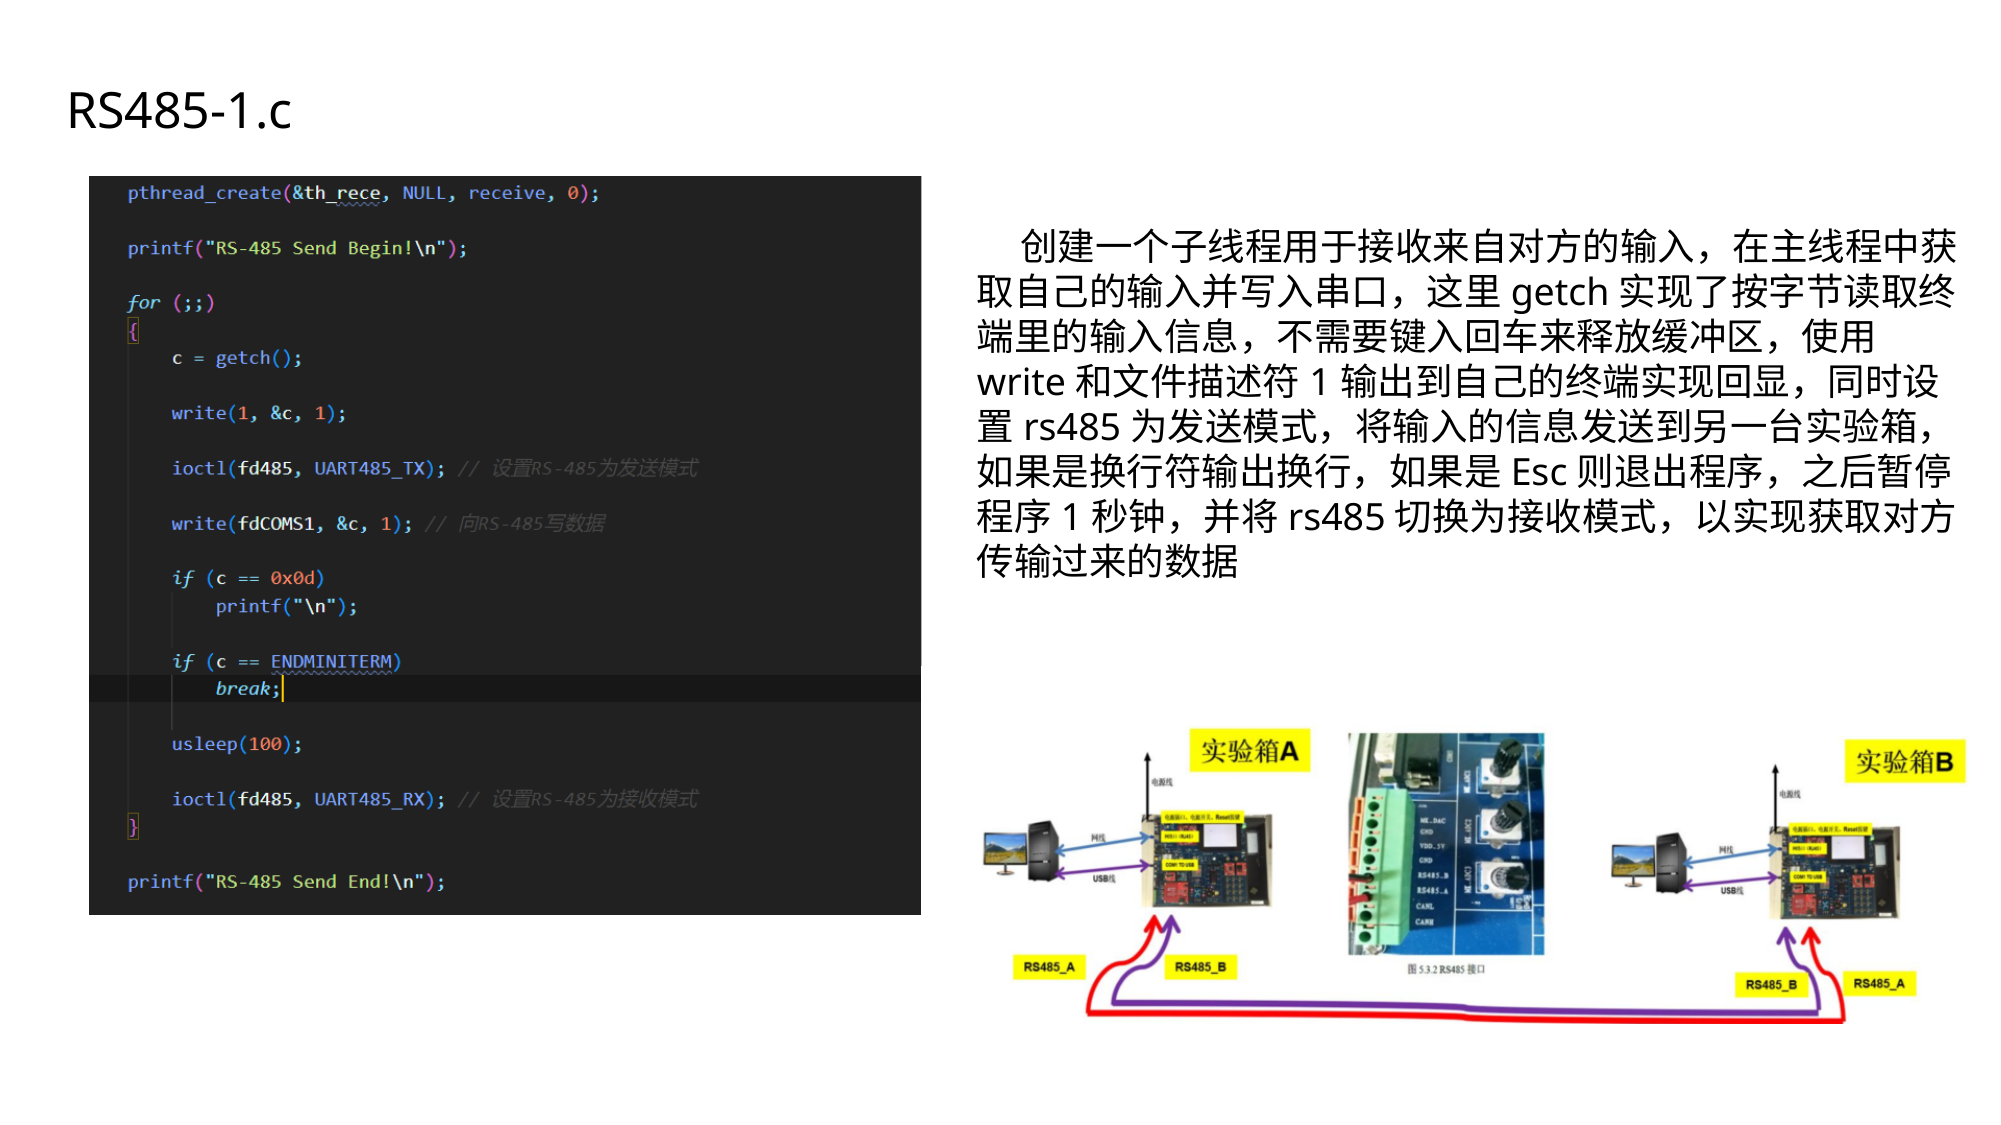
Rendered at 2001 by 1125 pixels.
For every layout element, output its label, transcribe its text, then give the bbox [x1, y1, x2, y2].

text_box 创建一个子线程用于接收来自对方的输入，在主线程中获取自己的输入并写入串口，这里getch实现了按字节读取终端里的输入信息，不需要键入回车来释放缓冲区，使用write和文件描述符1输出到自己的终端实现回显，同时设置rs485为发送模式，将输入的信息发送到另一台实验箱，如果是换行符输出换行，如果是Esc则退出程序，之后暂停程序1秒钟，并将rs485切换为接收模式，以实现获取对方传输过来的数据 [962, 215, 1981, 591]
text_box RS485-1.c [51, 70, 308, 146]
picture [89, 176, 1971, 1024]
